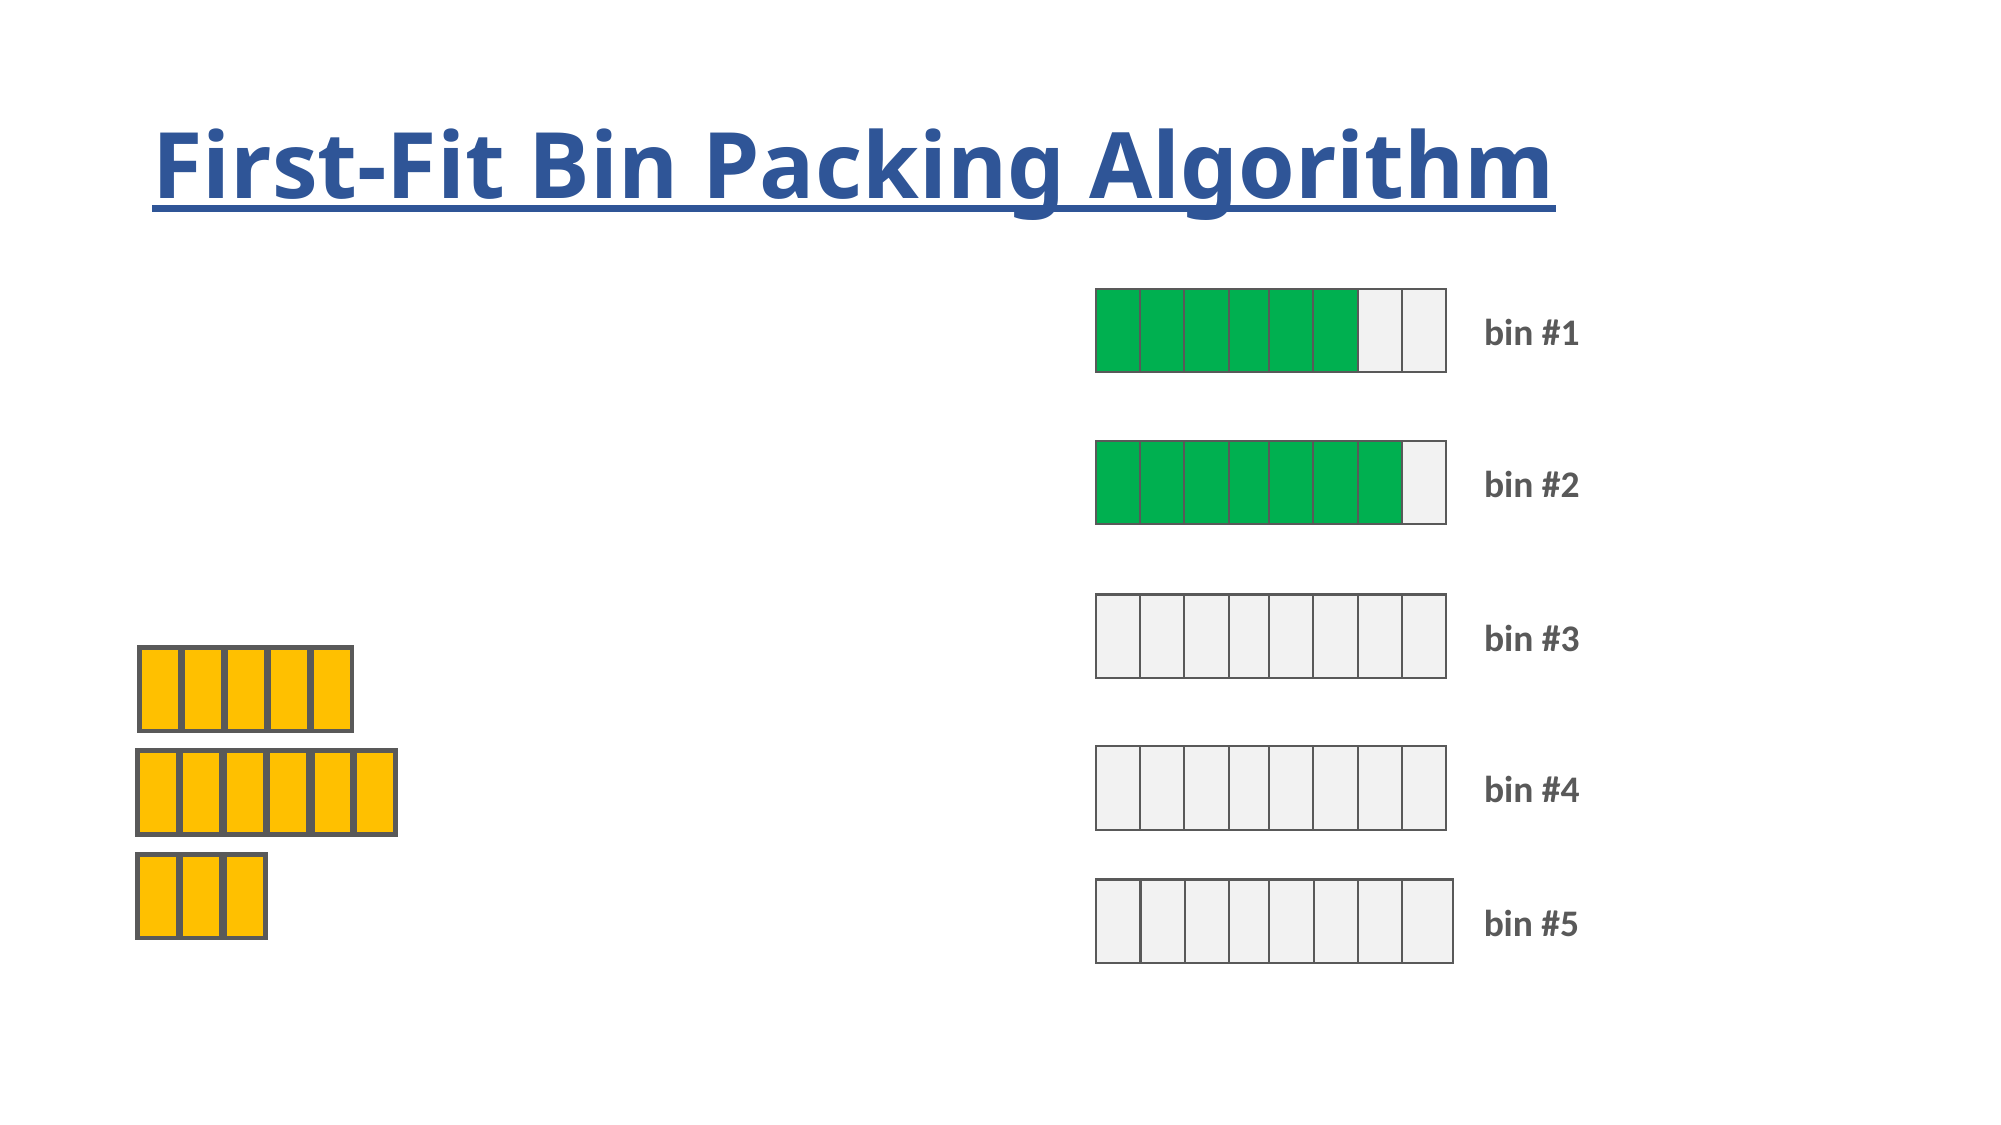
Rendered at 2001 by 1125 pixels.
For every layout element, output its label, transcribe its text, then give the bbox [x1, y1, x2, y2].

text_box [1095, 440, 1139, 525]
text_box [179, 853, 222, 939]
text_box [1357, 745, 1401, 831]
text_box [1268, 288, 1312, 373]
title First-Fit Bin Packing Algorithm [137, 59, 1863, 278]
text_box [136, 750, 179, 836]
text_box [1401, 593, 1447, 679]
text_box [1228, 745, 1268, 831]
text_box [1268, 593, 1312, 679]
text_box [1139, 745, 1183, 831]
text_box bin #3 [1469, 606, 1595, 666]
text_box [1401, 878, 1454, 964]
text_box [139, 646, 181, 732]
text_box bin #4 [1469, 758, 1595, 818]
text_box [1313, 878, 1357, 964]
text_box [1357, 878, 1401, 964]
text_box bin #2 [1469, 452, 1595, 513]
text_box [1184, 878, 1228, 964]
text_box [1268, 440, 1312, 525]
text_box [1228, 878, 1268, 964]
text_box [267, 646, 310, 732]
text_box [1401, 745, 1447, 831]
text_box bin #5 [1469, 891, 1613, 951]
text_box [1095, 288, 1139, 373]
text_box [311, 750, 354, 836]
text_box [354, 750, 397, 836]
text_box [1357, 288, 1401, 373]
text_box [182, 646, 224, 732]
text_box bin #1 [1469, 300, 1595, 361]
text_box [1357, 440, 1401, 525]
text_box [1095, 878, 1139, 964]
text_box [1183, 745, 1228, 831]
text_box [1139, 440, 1183, 525]
text_box [1312, 440, 1357, 525]
text_box [1139, 593, 1183, 679]
text_box [224, 853, 266, 939]
text_box [1228, 288, 1268, 373]
text_box [224, 646, 267, 732]
text_box [1268, 745, 1312, 831]
text_box [1139, 878, 1184, 964]
text_box [1139, 288, 1183, 373]
text_box [1095, 593, 1139, 679]
text_box [224, 750, 266, 836]
text_box [179, 750, 222, 836]
text_box [1312, 288, 1357, 373]
text_box [1183, 440, 1228, 525]
text_box [267, 750, 309, 836]
text_box [1401, 288, 1447, 373]
text_box [1183, 288, 1228, 373]
text_box [1312, 593, 1357, 679]
text_box [1401, 440, 1447, 525]
text_box [1183, 593, 1228, 679]
text_box [310, 646, 353, 732]
text_box [1312, 745, 1357, 831]
text_box [1228, 440, 1268, 525]
text_box [136, 853, 179, 939]
text_box [1228, 593, 1268, 679]
text_box [1095, 745, 1139, 831]
text_box [1268, 878, 1313, 964]
text_box [1357, 593, 1401, 679]
